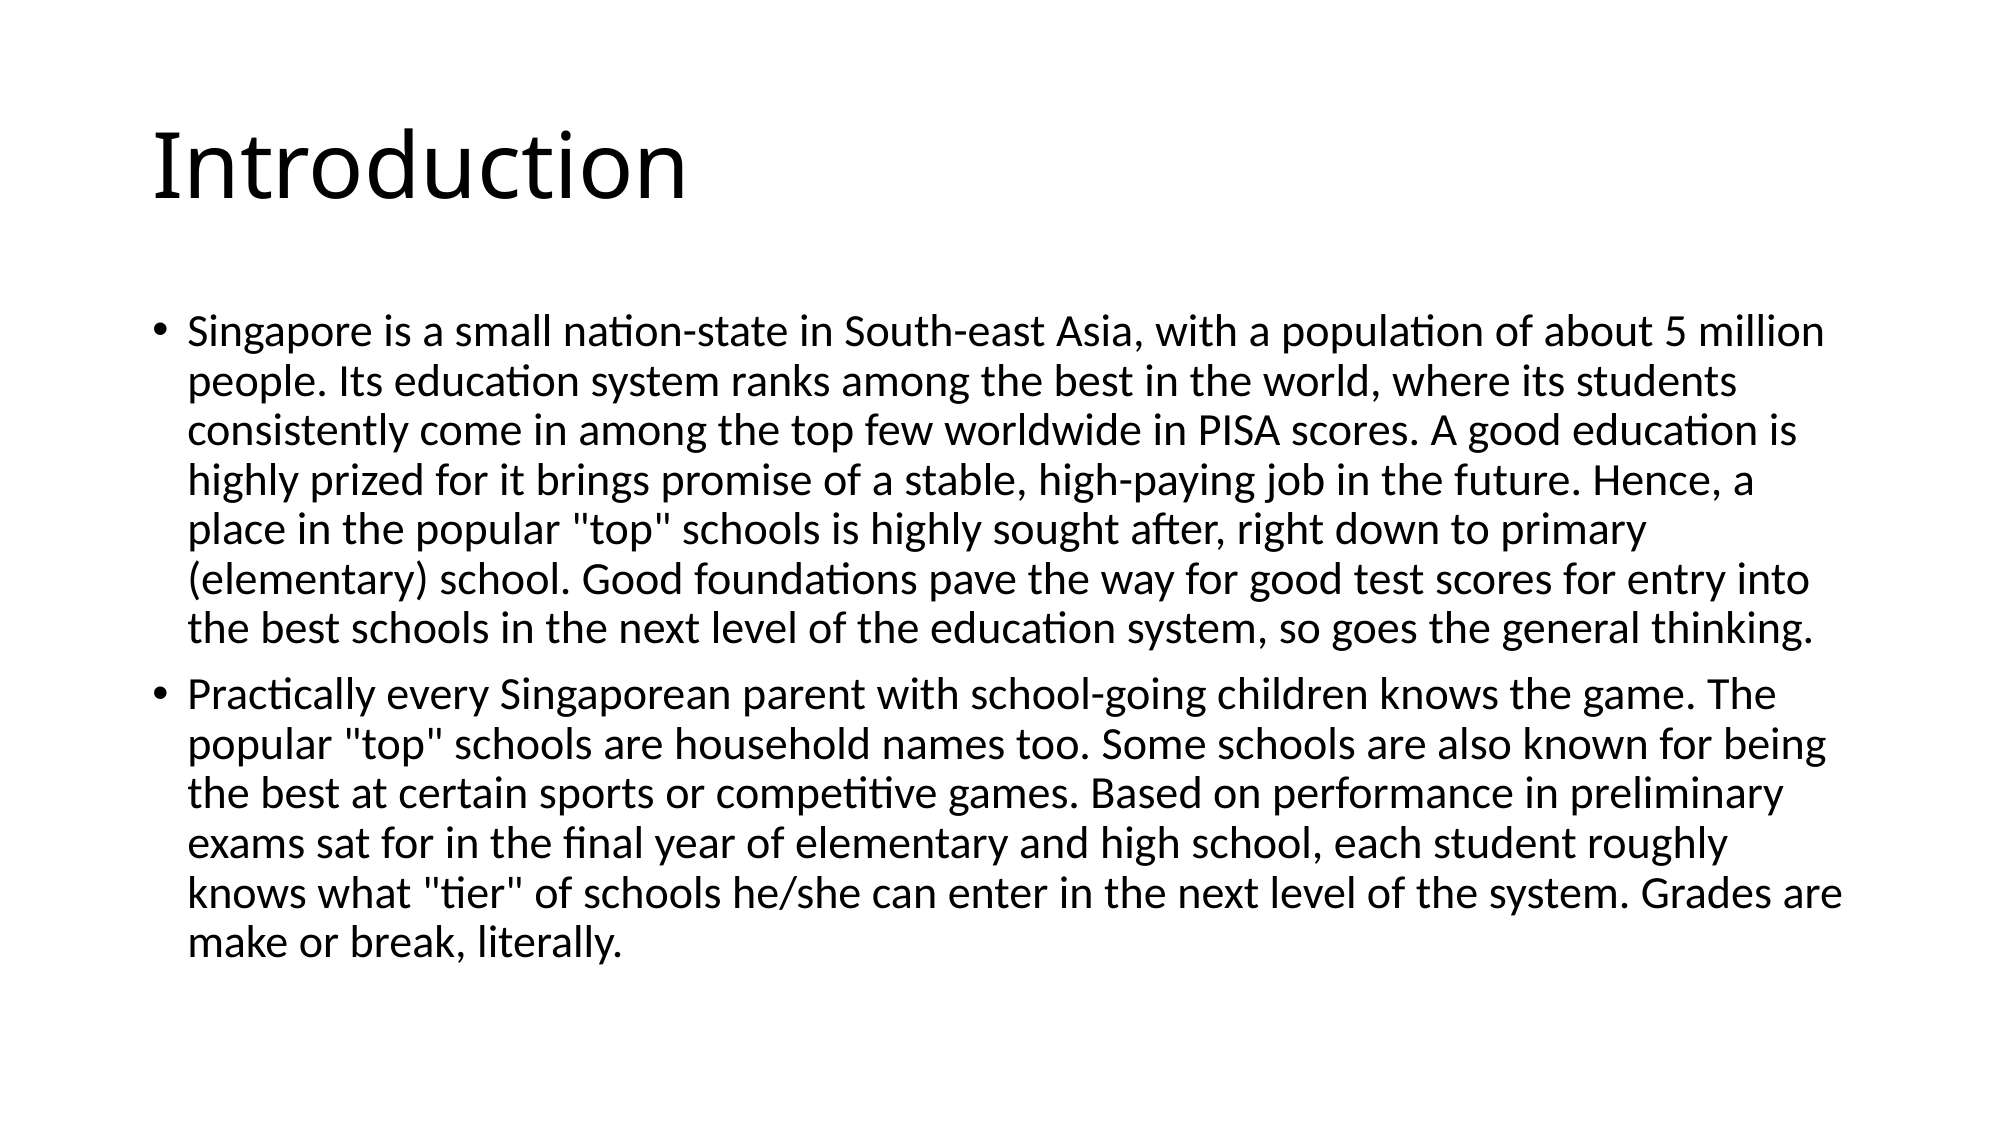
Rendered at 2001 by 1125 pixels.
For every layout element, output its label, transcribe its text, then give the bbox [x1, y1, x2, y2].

list Singapore is a small nation-state in South-east Asia, with a population of about 5 million people. Its education system ranks among the best in the world, where its students consistently come in among the top few worldwide in PISA scores. A good education is highly prized for it brings promise of a stable, high-paying job in the future. Hence, a place in the popular "top" schools is highly sought after, right down to primary (elementary) school. Good foundations pave the way for good test scores for entry into the best schools in the next level of the education system, so goes the general thinking. Practically every Singaporean parent with school-going children knows the game. The popular "top" schools are household names too. Some schools are also known for being the best at certain sports or competitive games. Based on performance in preliminary exams sat for in the final year of elementary and high school, each student roughly knows what "tier" of schools he/she can enter in the next level of the system. Grades are make or break, literally. [137, 299, 1863, 1014]
title Introduction [137, 59, 1863, 278]
